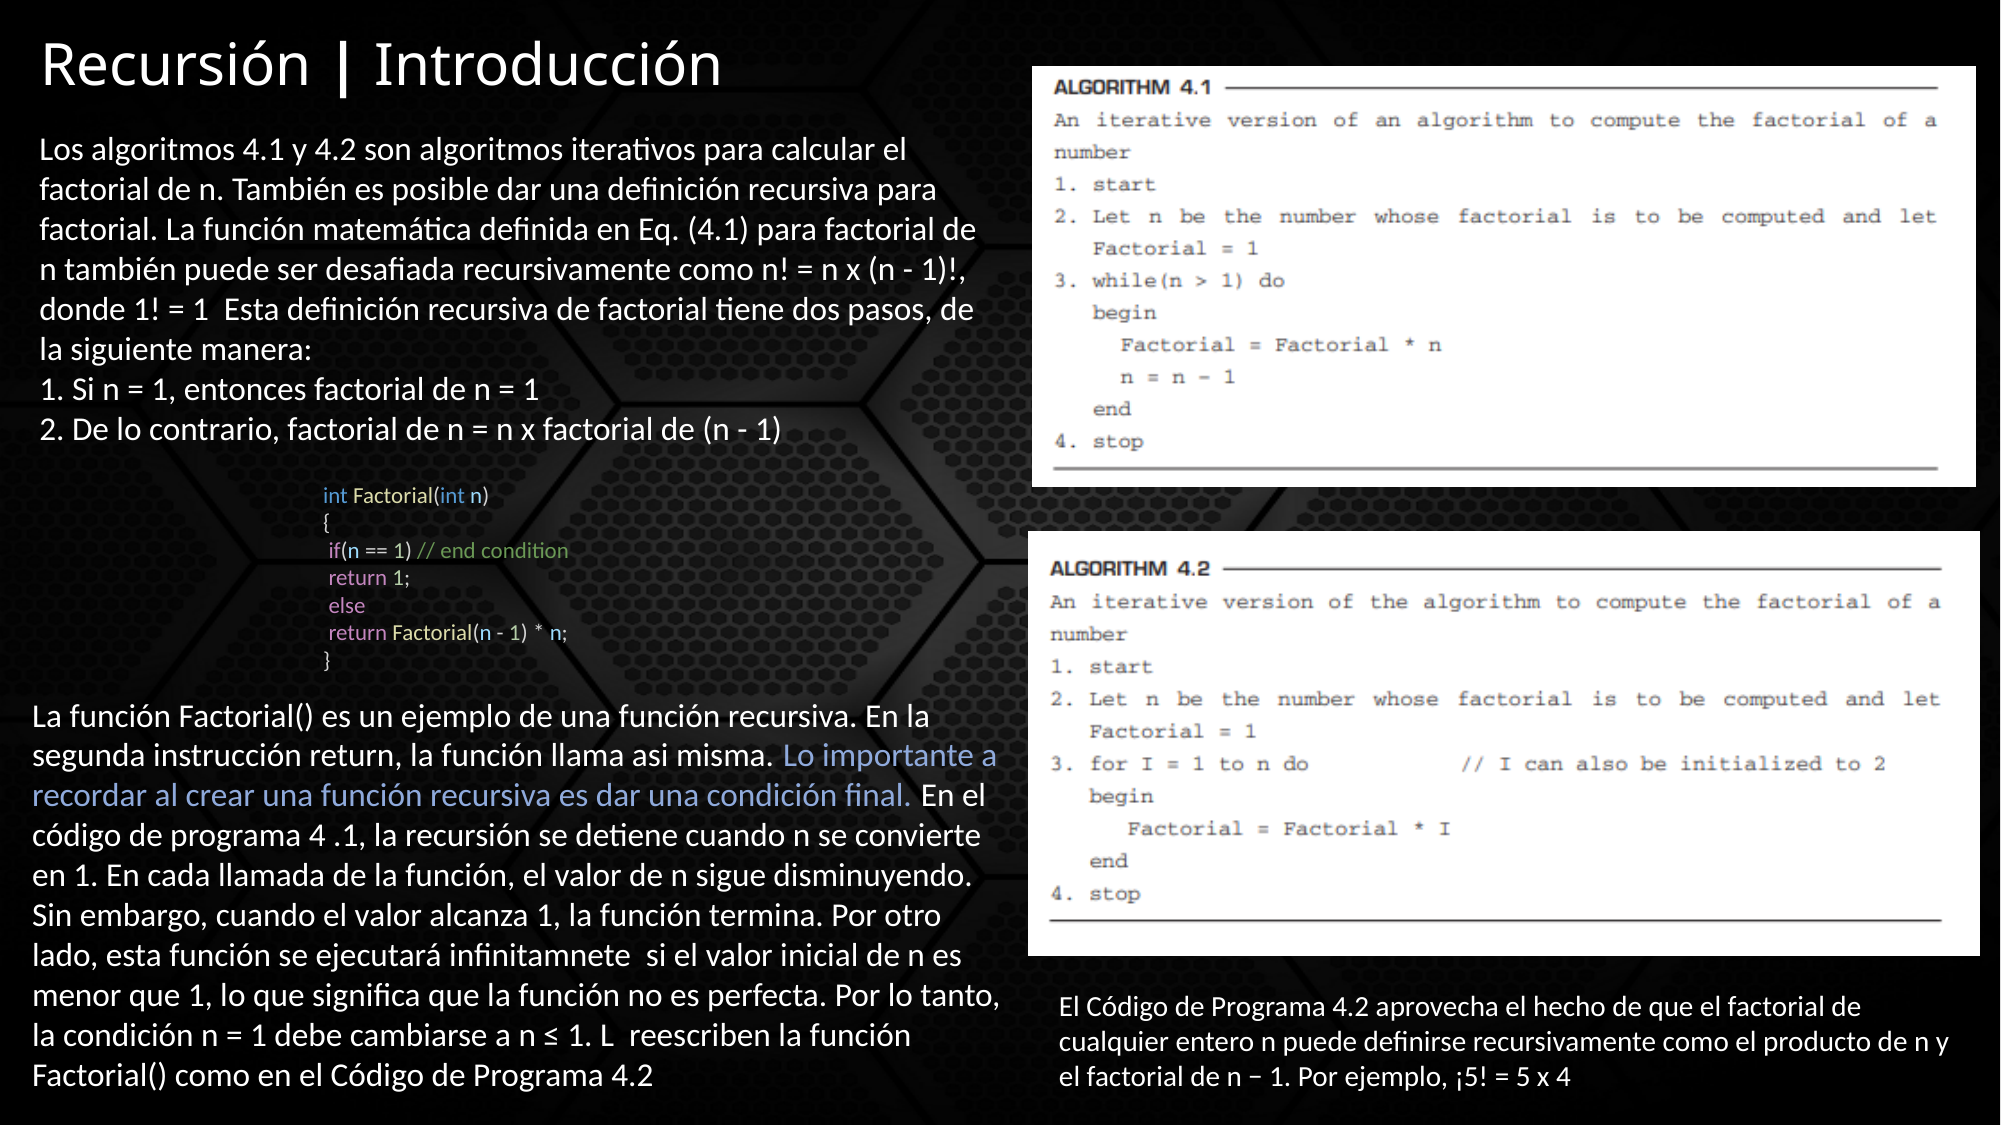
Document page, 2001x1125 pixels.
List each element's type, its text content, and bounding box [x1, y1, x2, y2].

text_box int Factorial(int n) { if(n == 1) // end condition return 1; else return Factorial(n - 1) * n; } [308, 472, 913, 680]
text_box El Código de Programa 4.2 aprovecha el hecho de que el factorial de cualquier entero n puede definirse recursivamente como el producto de n y el factorial de n − 1. Por ejemplo, ¡5! = 5 x 4 [1044, 979, 1980, 1100]
text_box Recursión | Introducción [25, 19, 739, 105]
picture [0, 0, 2001, 1125]
text_box La función Factorial() es un ejemplo de una función recursiva. En la segunda instrucción return, la función llama asi misma. Lo importante a recordar al crear una función recursiva es dar una condición final. En el código de programa 4 .1, la recursión se detiene cuando n se convierte en 1. En cada llamada de la función, el valor de n sigue disminuyendo. Sin embargo, cuando el valor alcanza 1, la función termina. Por otro lado, esta función se ejecutará infinitamnete si el valor inicial de n es menor que 1, lo que significa que la función no es perfecta. Por lo tanto, la condición n = 1 debe cambiarse a n ≤ 1. L reescriben la función Factorial() como en el Código de Programa 4.2 [17, 686, 1025, 1101]
text_box Los algoritmos 4.1 y 4.2 son algoritmos iterativos para calcular el factorial de n. También es posible dar una definición recursiva para factorial. La función matemática definida en Eq. (4.1) para factorial de n también puede ser desafiada recursivamente como n! = n x (n - 1)!, donde 1! = 1 Esta definición recursiva de factorial tiene dos pasos, de la siguiente manera: 1. Si n = 1, entonces factorial de n = 1 2. De lo contrario, factorial de n = n x factorial de (n - 1) [24, 120, 1000, 455]
